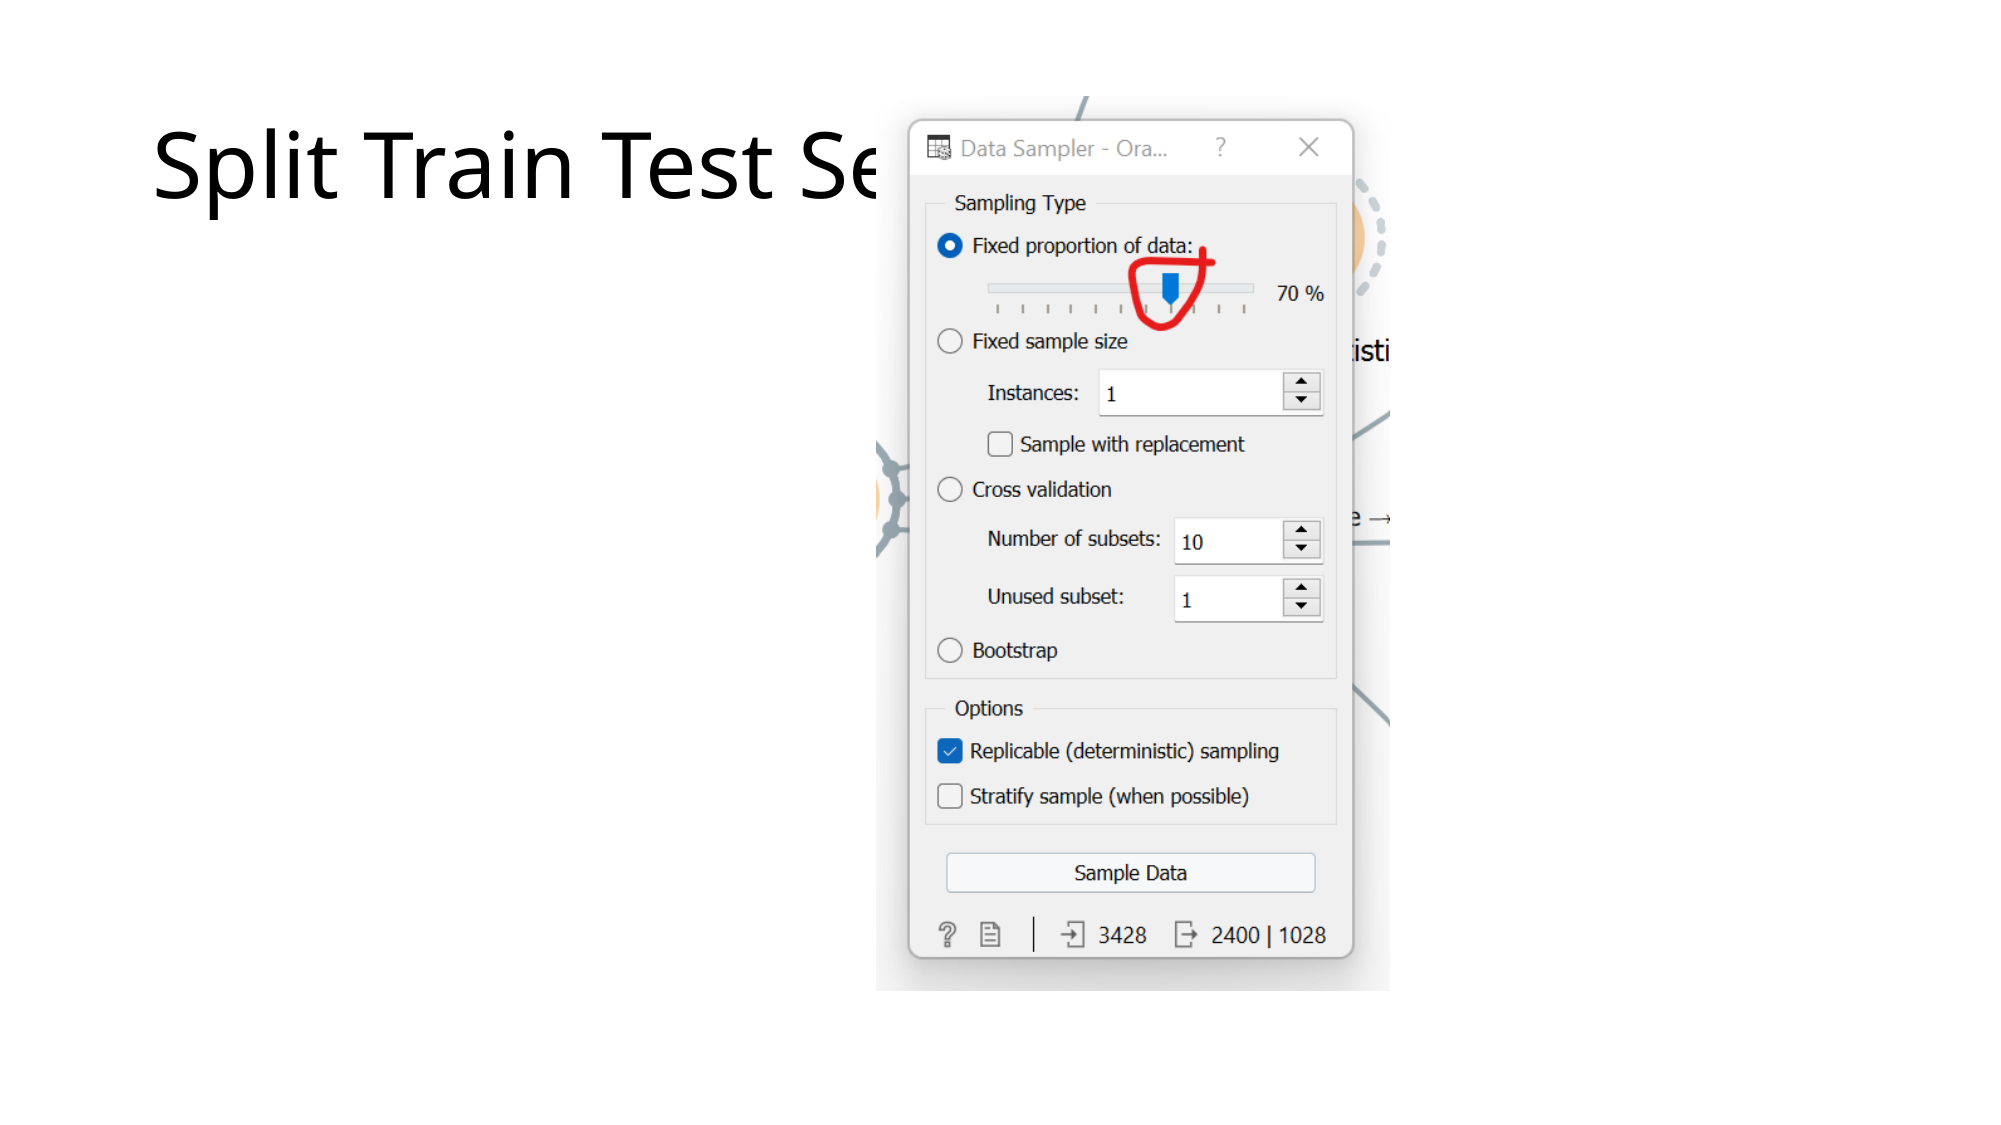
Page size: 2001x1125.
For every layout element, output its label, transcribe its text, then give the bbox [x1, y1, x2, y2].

title Split Train Test Set [137, 59, 1863, 278]
picture [876, 96, 1390, 991]
